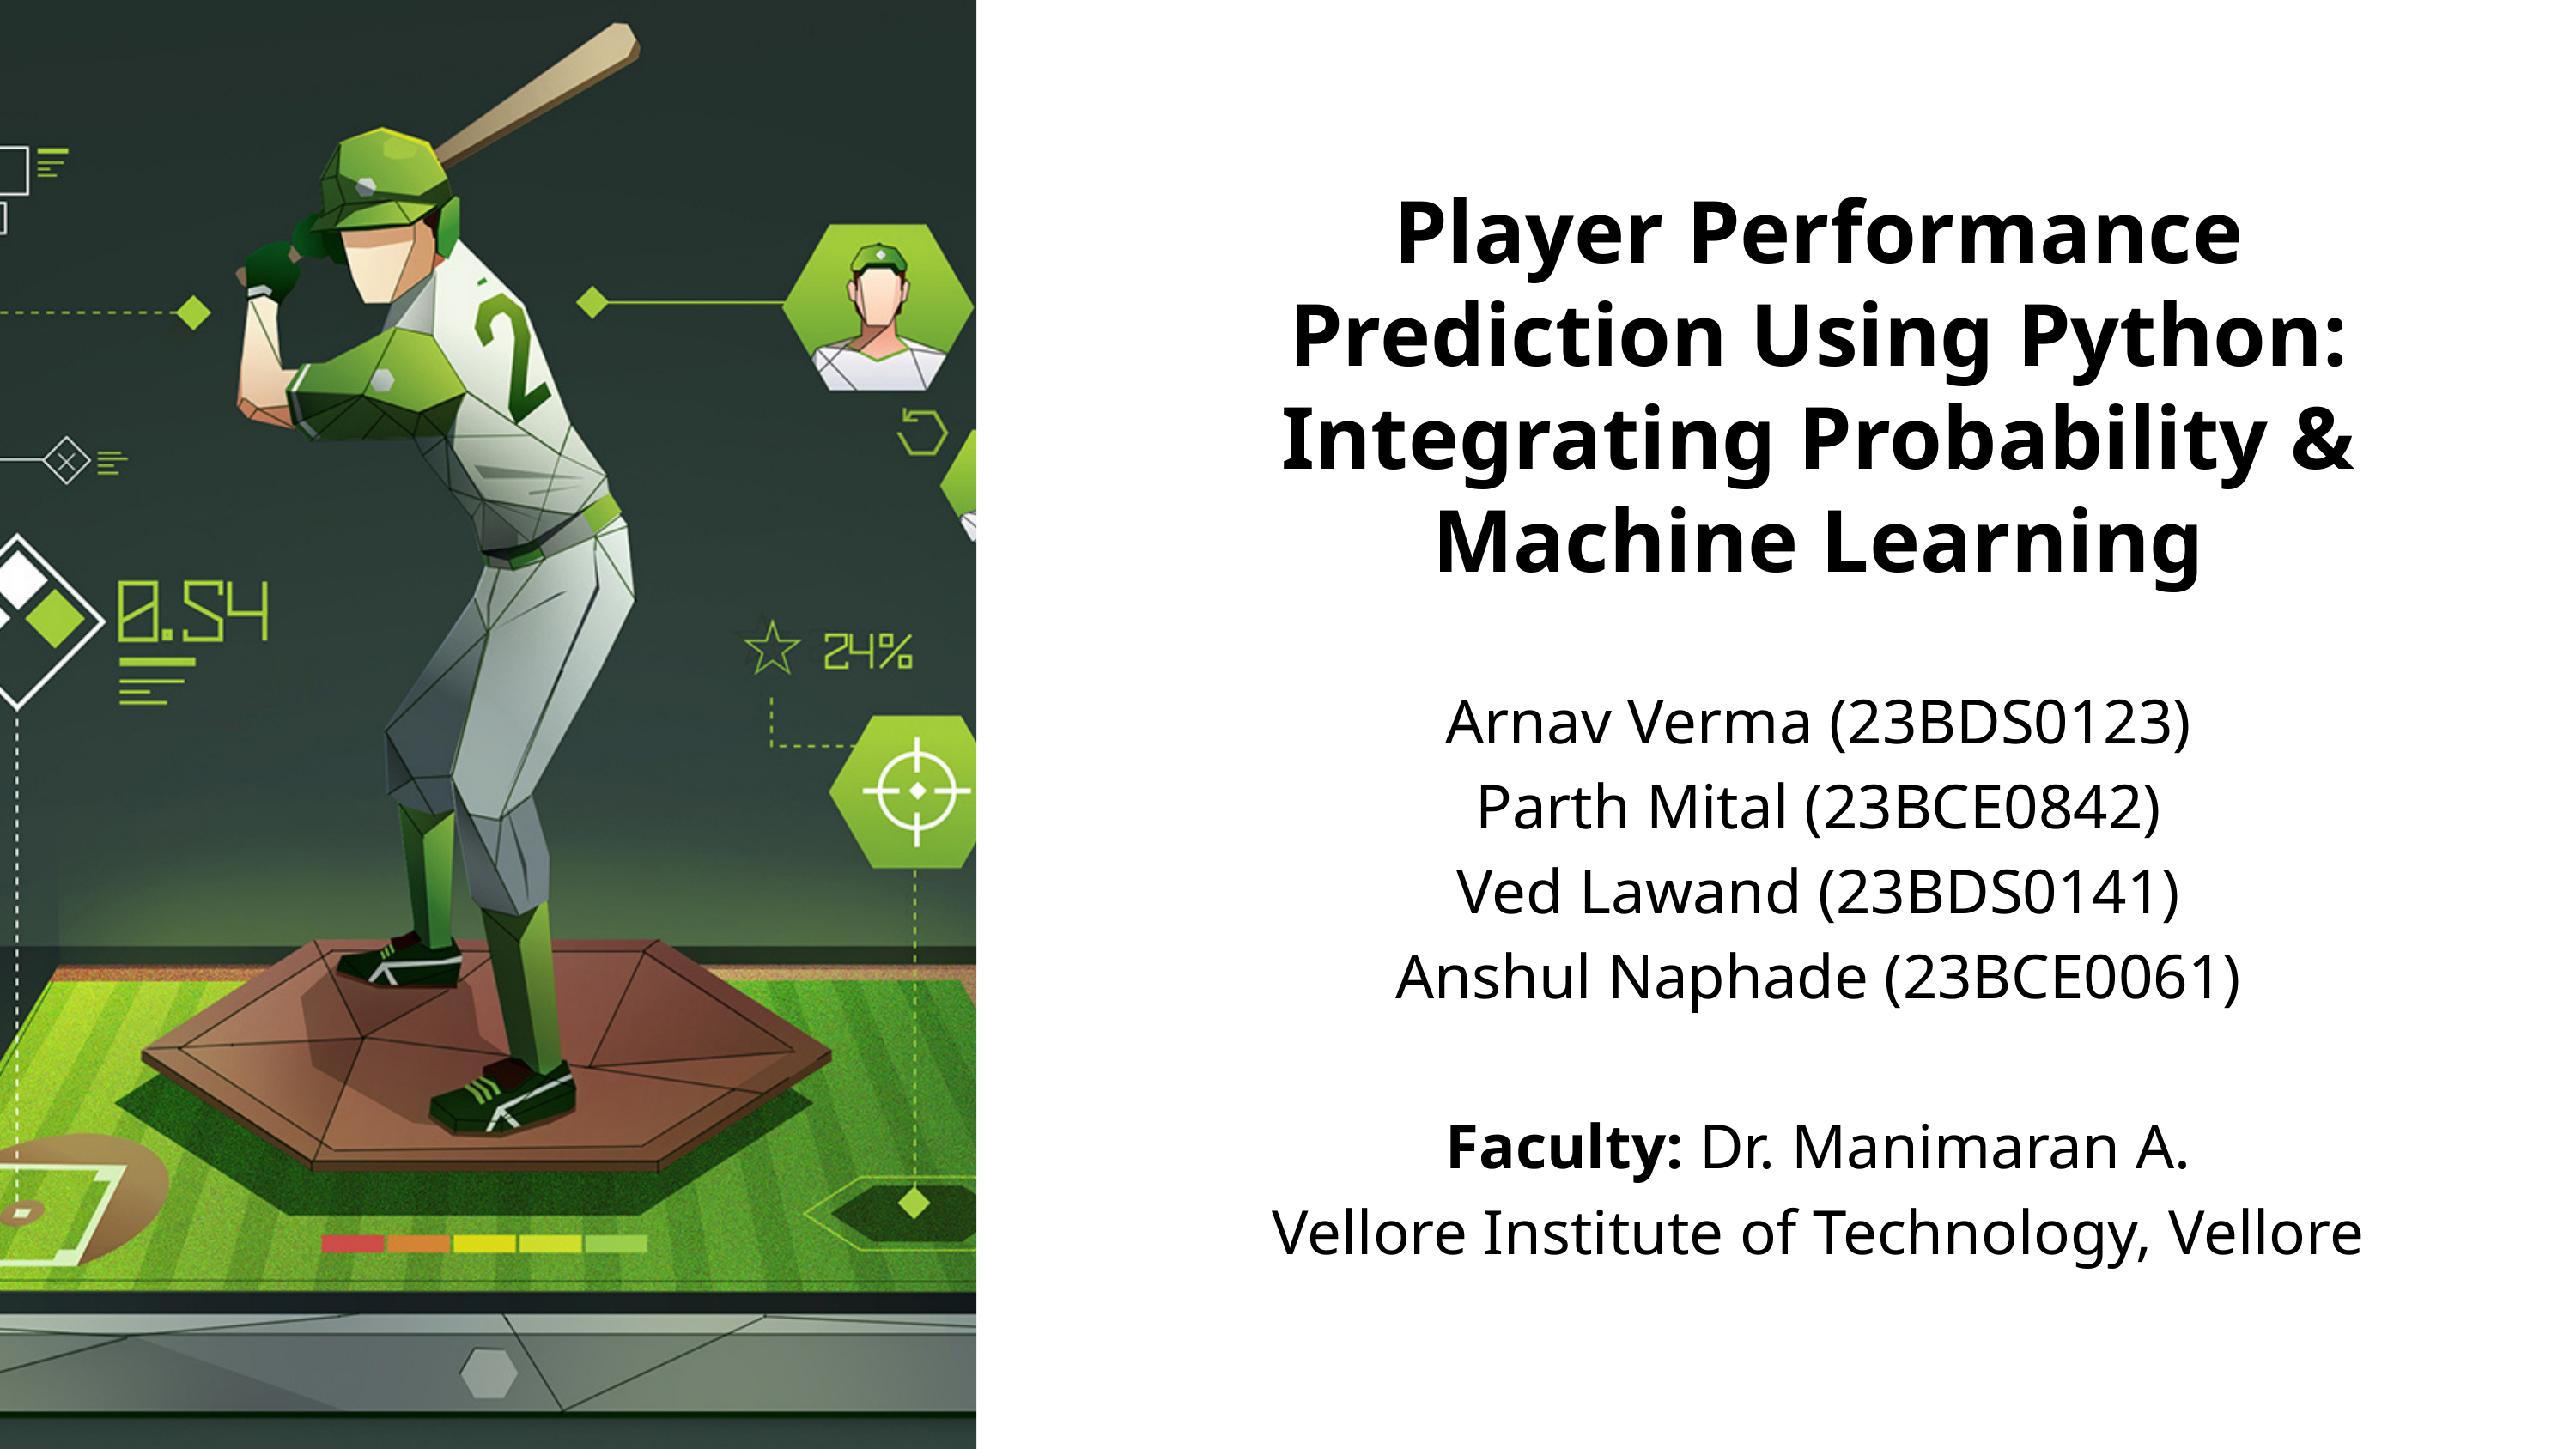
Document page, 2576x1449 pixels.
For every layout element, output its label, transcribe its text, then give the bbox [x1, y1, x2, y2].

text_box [0, 0, 977, 1449]
text_box Player Performance Prediction Using Python: Integrating Probability & Machine Learning [1206, 177, 2432, 590]
text_box Arnav Verma (23BDS0123) Parth Mital (23BCE0842) Ved Lawand (23BDS0141) Anshul Naphade (23BCE0061) Faculty: Dr. Manimaran A. Vellore Institute of Technology, Vellore [1206, 670, 2432, 1267]
